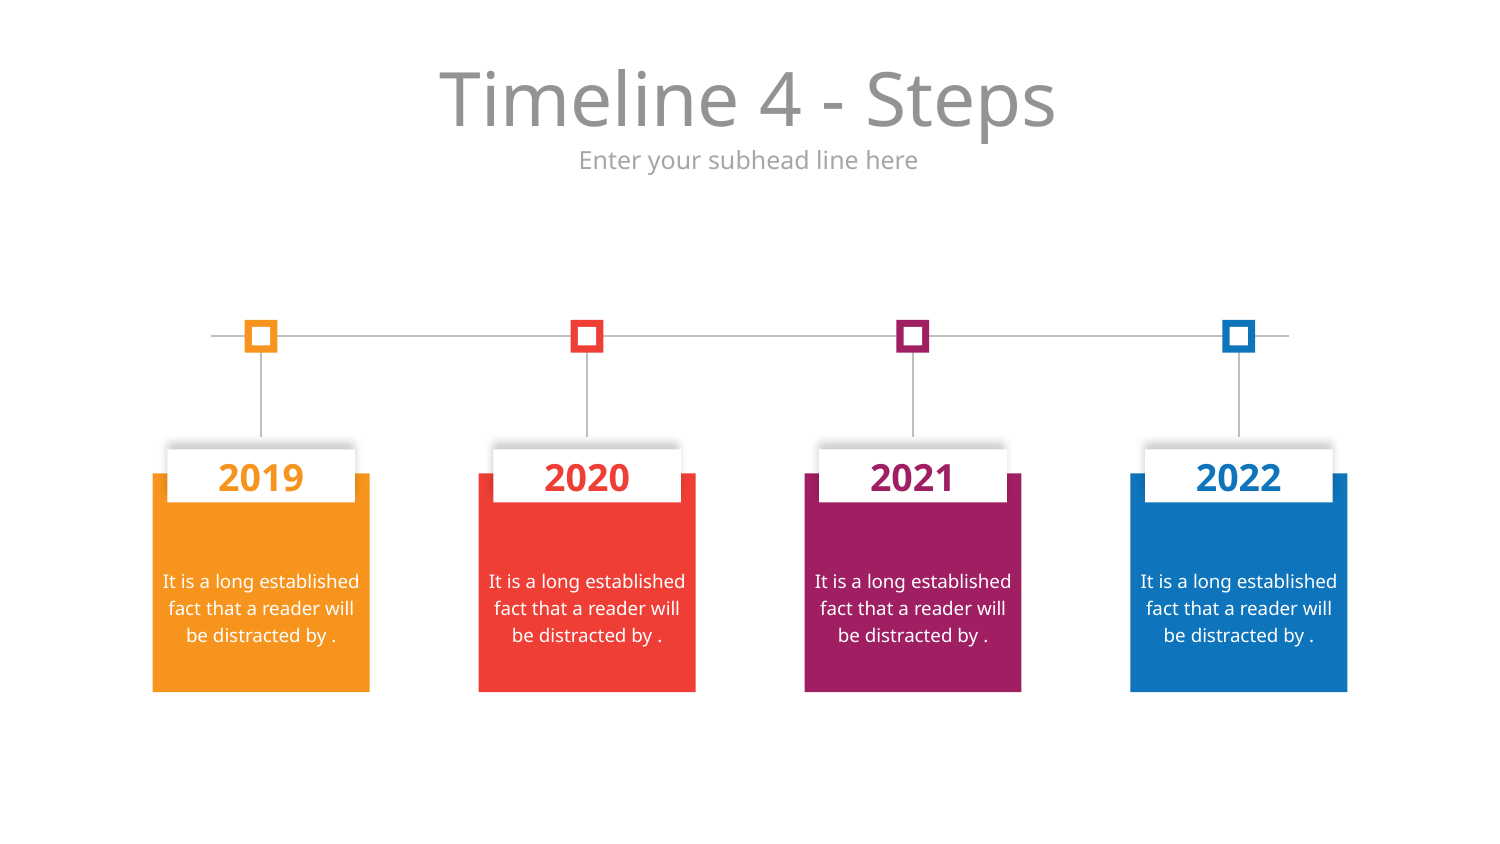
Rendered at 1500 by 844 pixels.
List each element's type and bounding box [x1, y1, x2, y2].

title [62, 55, 1436, 138]
list [62, 144, 1436, 174]
text_box [152, 319, 1348, 693]
